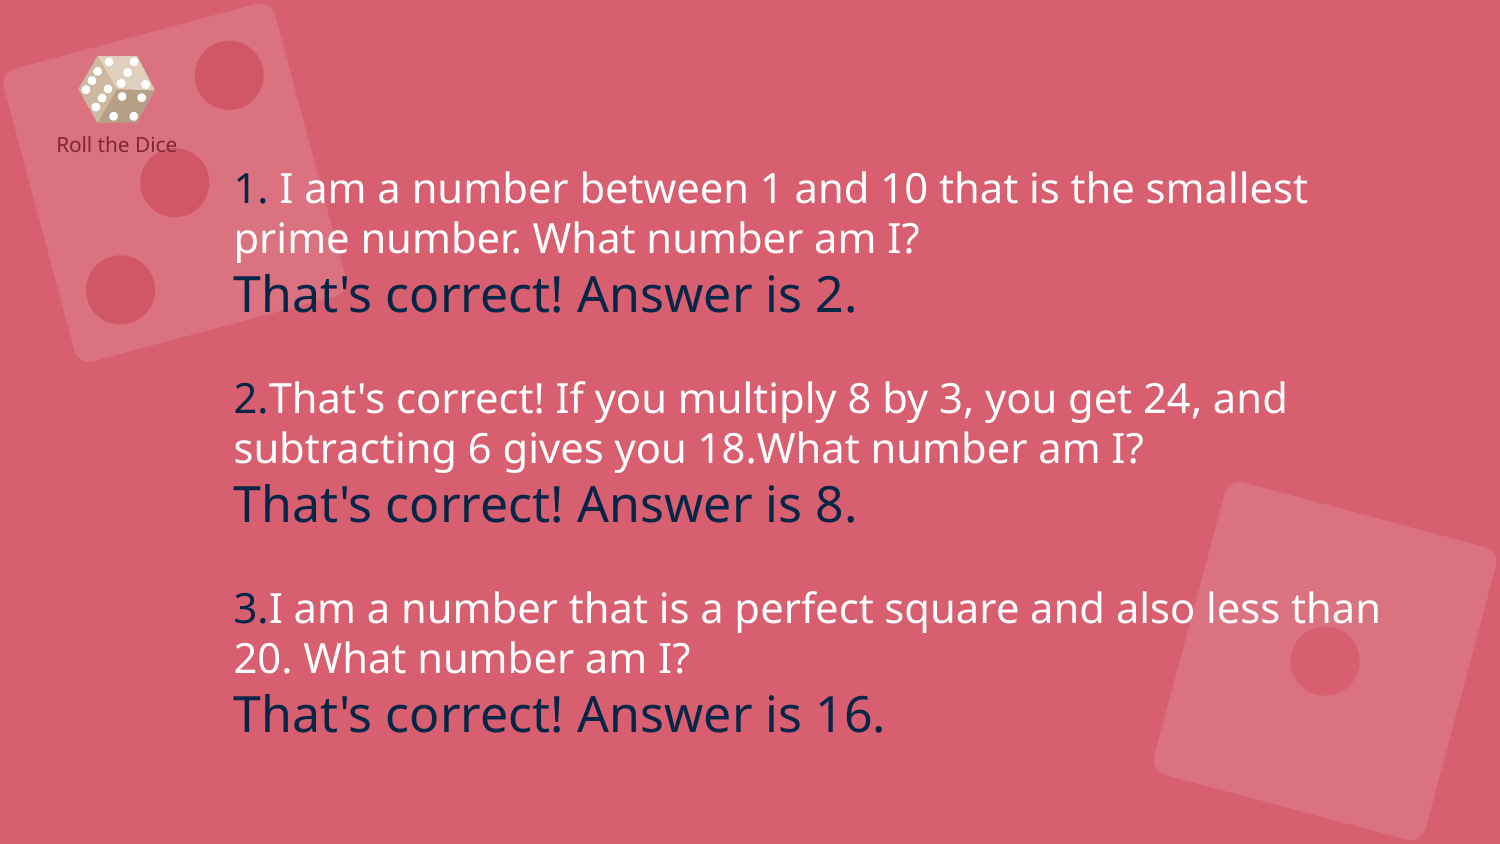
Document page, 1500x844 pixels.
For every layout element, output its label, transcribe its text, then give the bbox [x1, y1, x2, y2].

title 1. I am a number between 1 and 10 that is the smallest prime number. What number am I? That's correct! Answer is 2. 2.That's correct! If you multiply 8 by 3, you get 24, and subtracting 6 gives you 18.What number am I? That's correct! Answer is 8. 3.I am a number that is a perfect square and also less than 20. What number am I? That's correct! Answer is 16. [218, 106, 1415, 844]
text_box [51, 64, 183, 171]
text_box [68, 38, 166, 140]
text_box Roll the Dice [39, 113, 195, 176]
